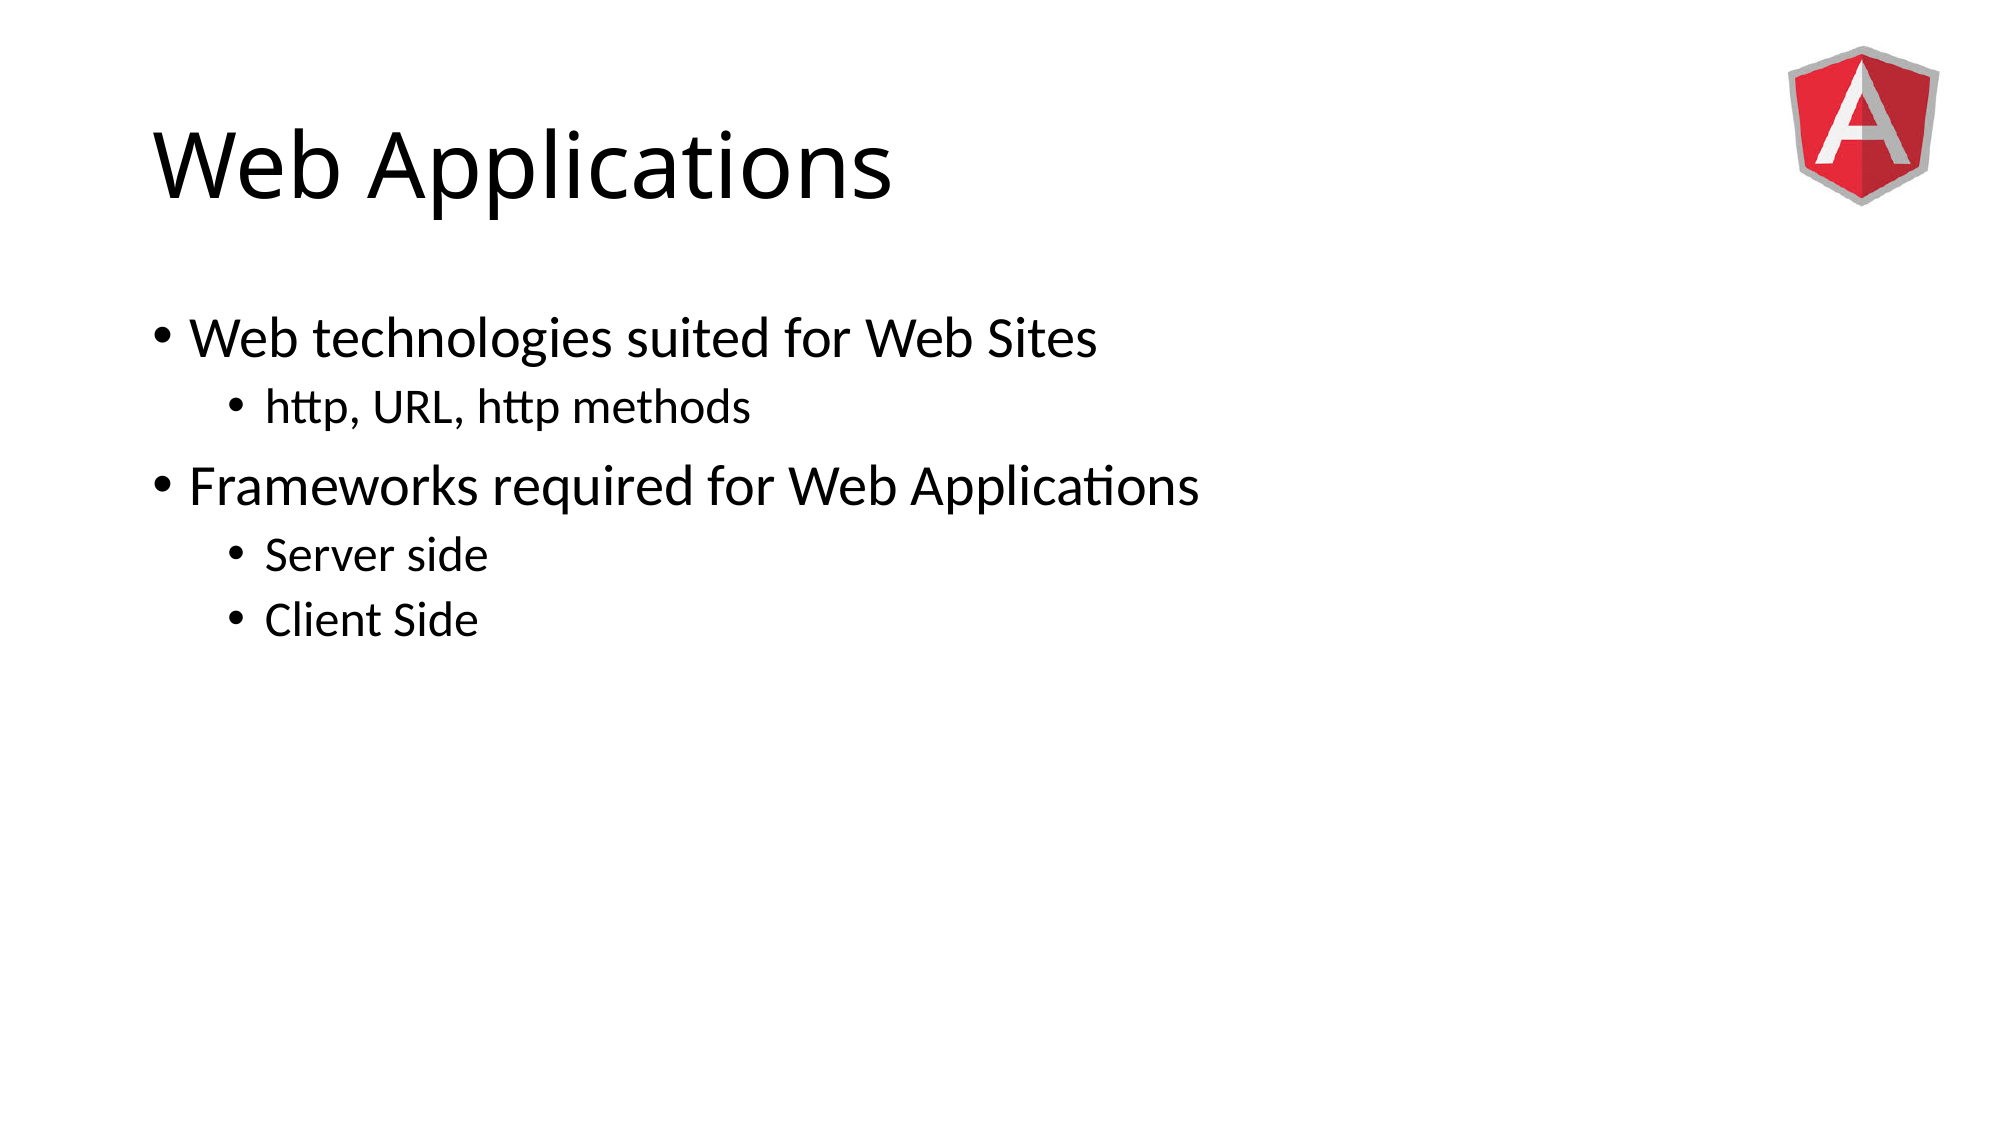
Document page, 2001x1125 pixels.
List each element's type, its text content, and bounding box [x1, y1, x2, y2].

list Web technologies suited for Web Sites http, URL, http methods Frameworks required for Web Applications Server side Client Side [137, 299, 1863, 1014]
title Web Applications [137, 59, 1863, 278]
picture [1767, 30, 1958, 221]
